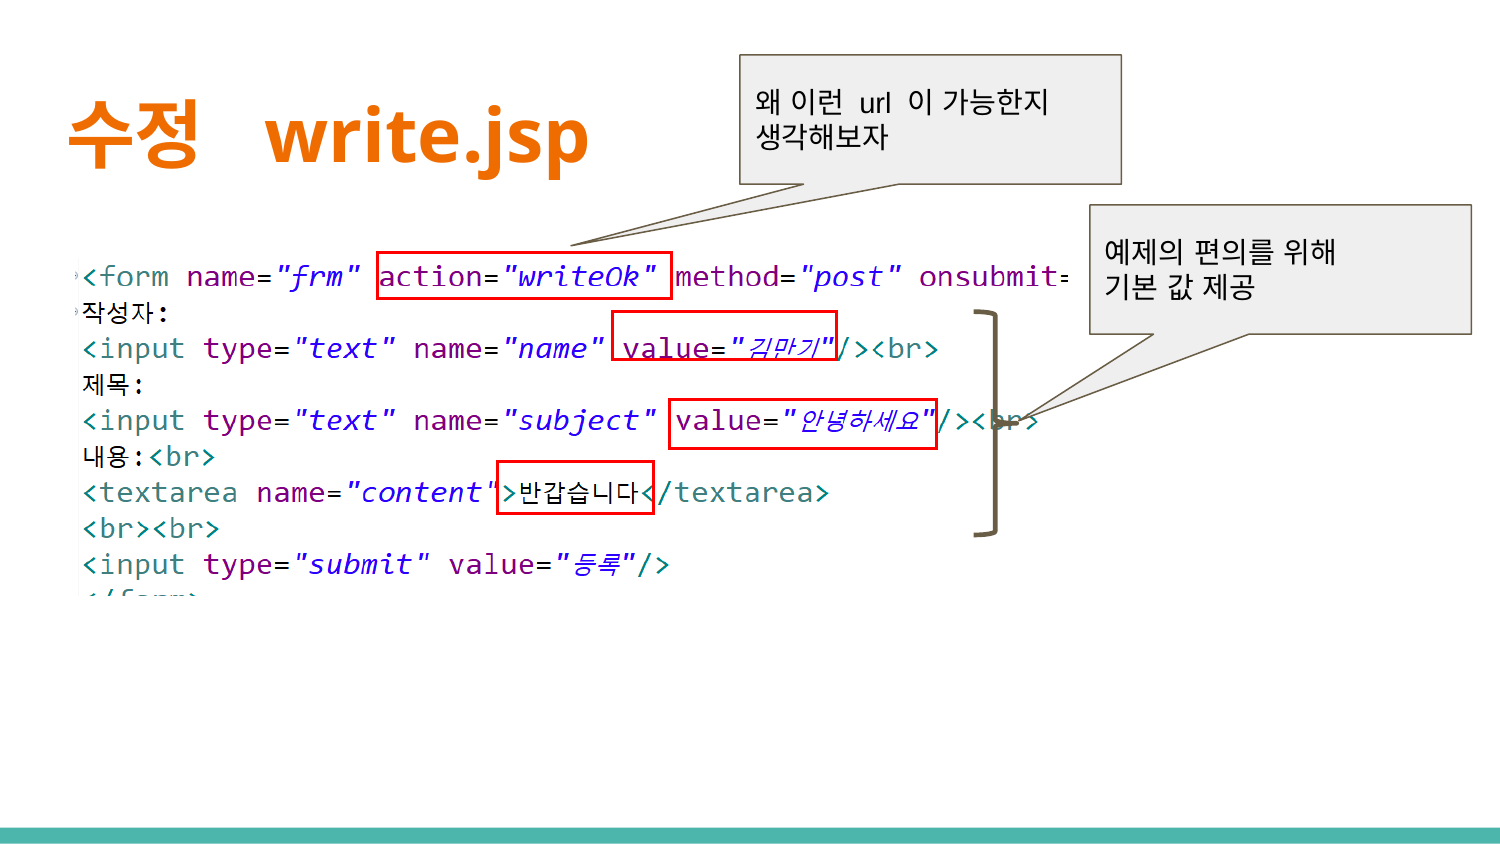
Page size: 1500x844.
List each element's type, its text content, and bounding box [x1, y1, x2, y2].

title 수정 write.jsp [51, 72, 796, 189]
title 수정 write.jsp [879, 72, 1449, 189]
text_box 예제의 편의를 위해 기본 값 제공 [1073, 204, 1472, 401]
picture [74, 251, 1069, 597]
text_box 왜 이런 url 이 가능한지 생각해보자 [571, 54, 1122, 246]
